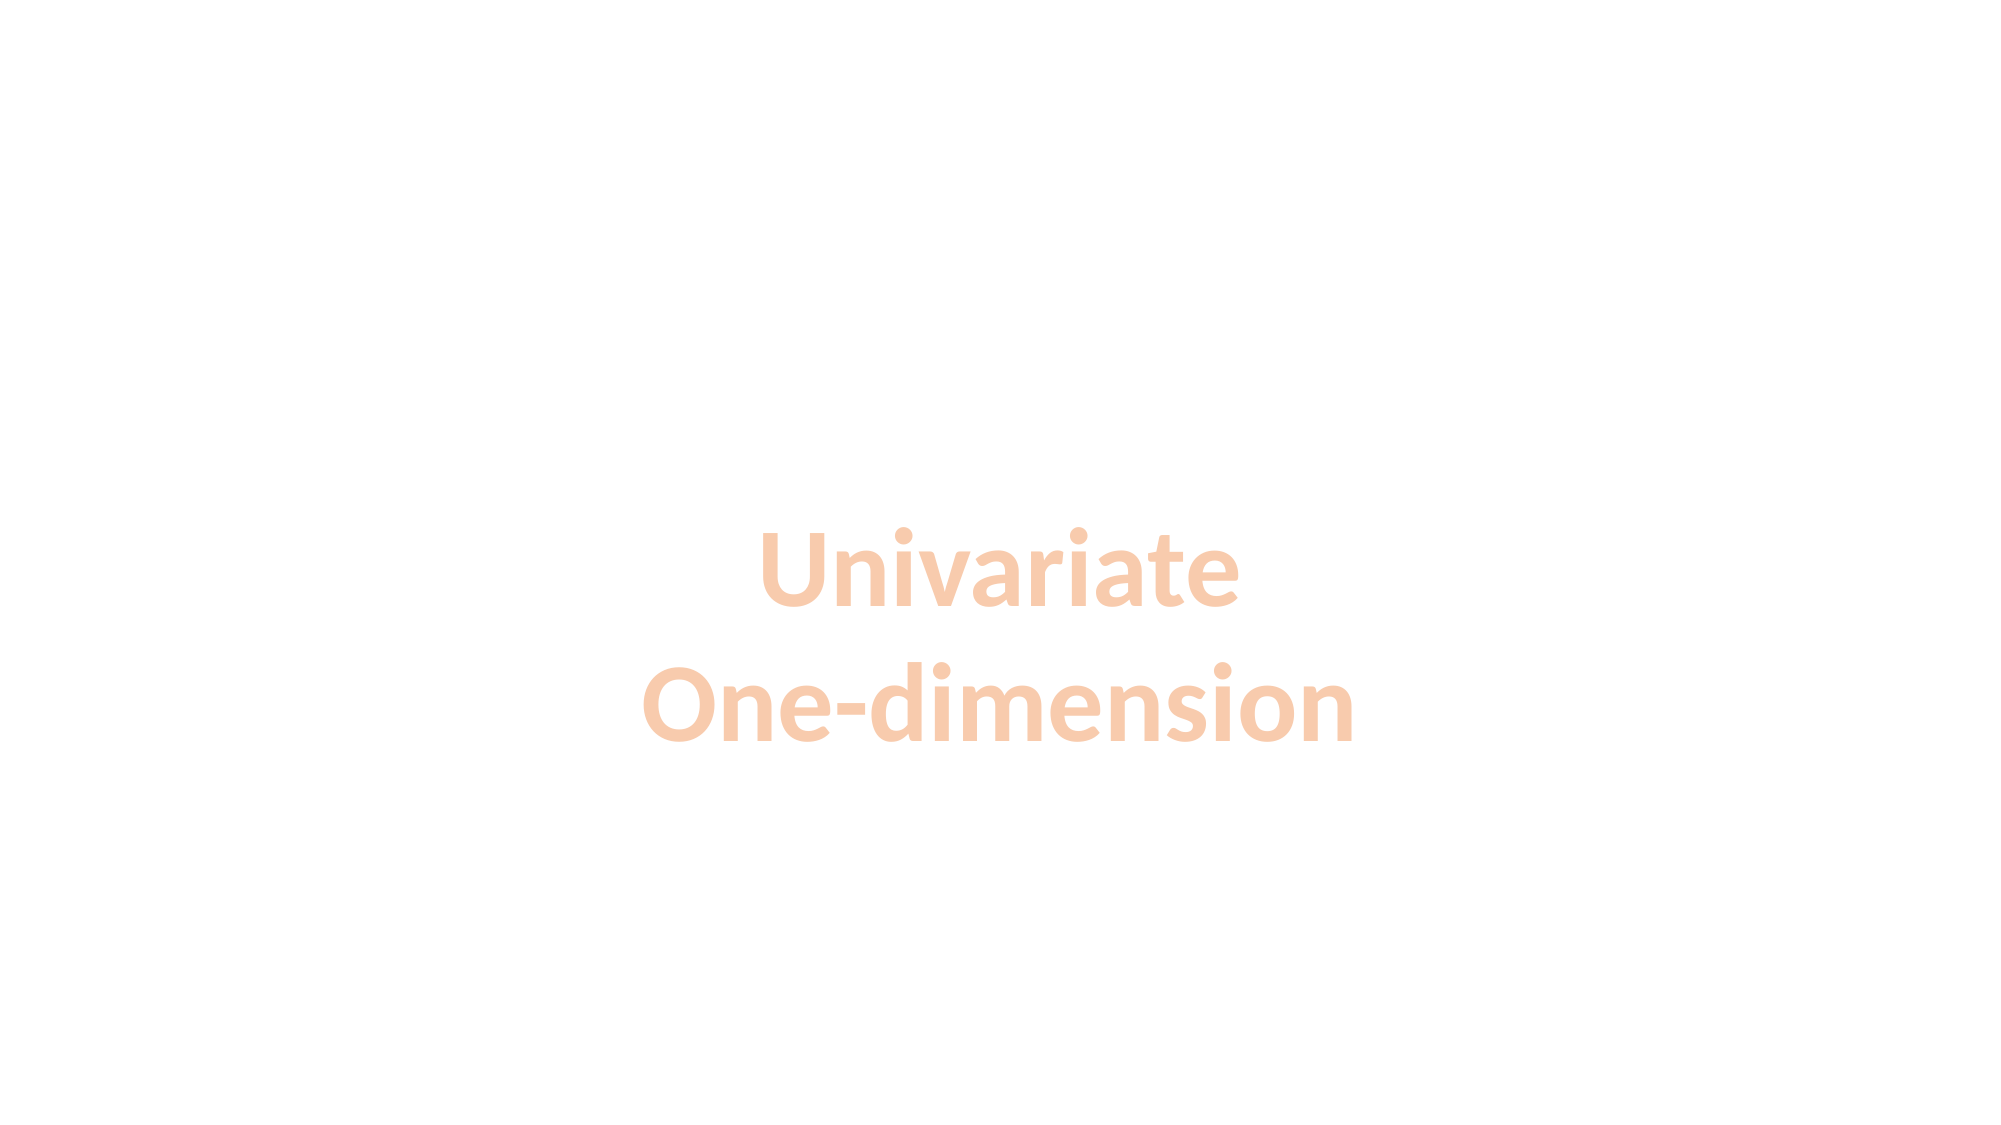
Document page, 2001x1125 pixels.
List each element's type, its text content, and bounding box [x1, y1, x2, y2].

text_box Univariate One-dimension [626, 486, 1374, 772]
